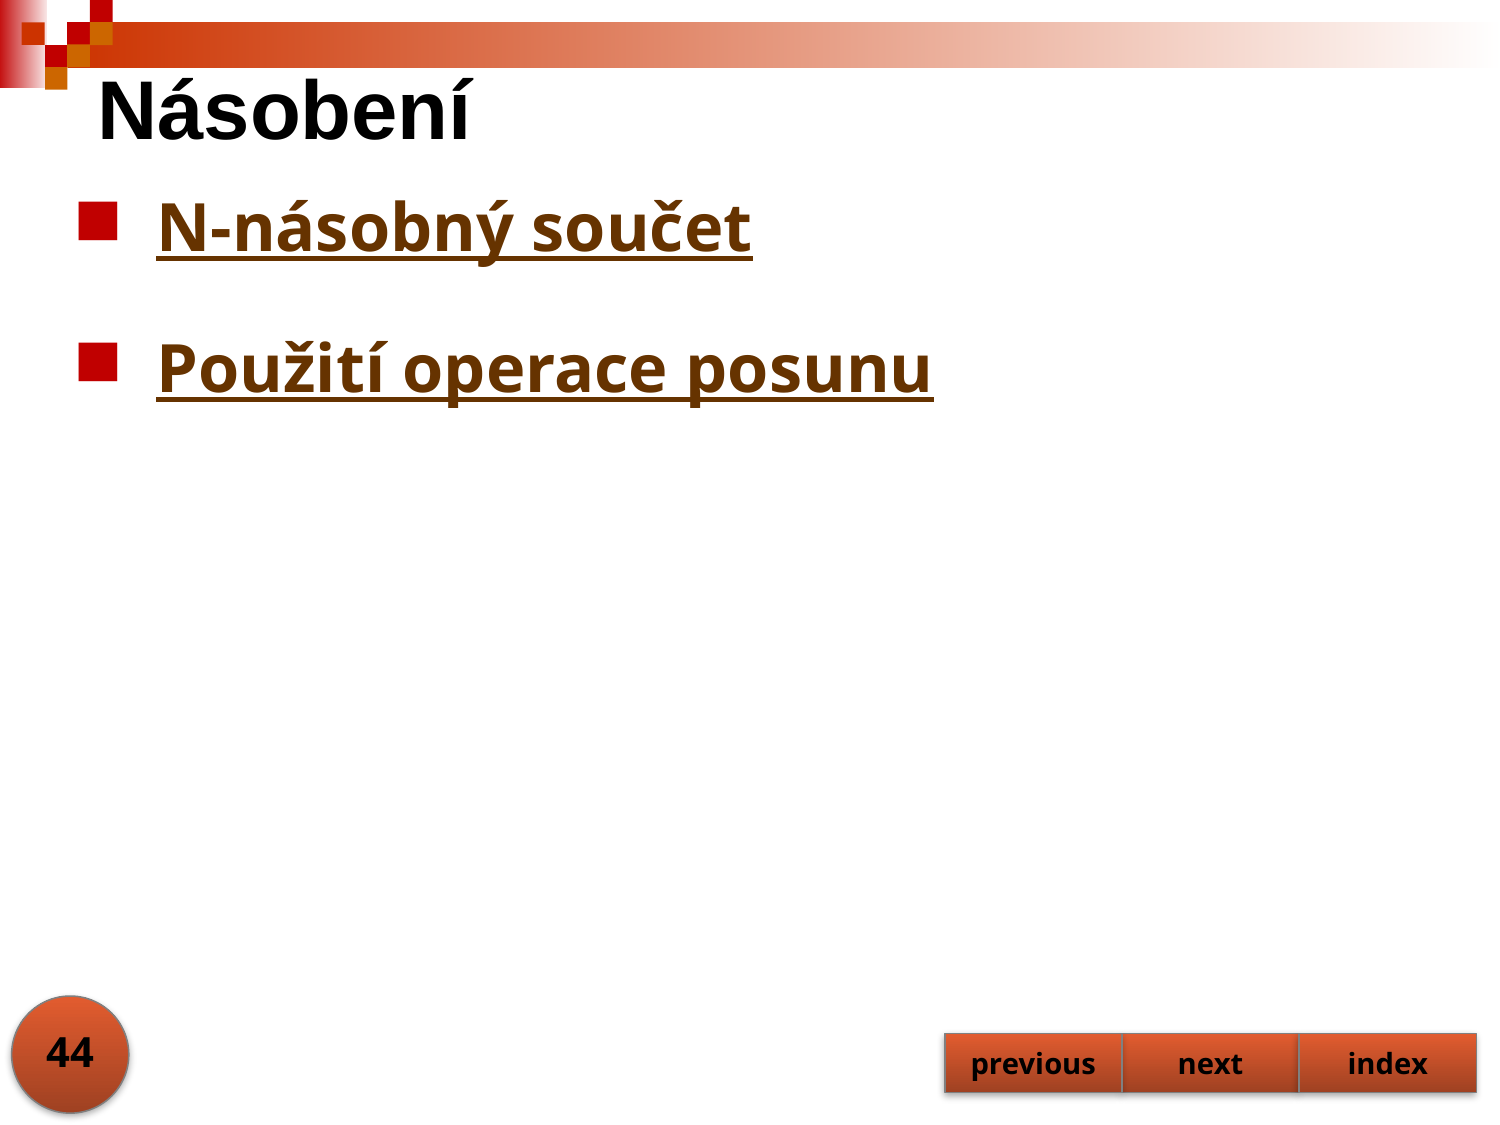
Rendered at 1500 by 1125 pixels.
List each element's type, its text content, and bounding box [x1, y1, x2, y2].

text_box next [1124, 1033, 1296, 1093]
text_box 44 [0, 1014, 141, 1090]
text_box N-násobný součet Použití operace posunu [58, 177, 1280, 424]
text_box previous [944, 1033, 1123, 1093]
text_box [22, 1090, 118, 1114]
title Násobení [82, 46, 1500, 166]
text_box [26, 995, 114, 1014]
text_box index [1298, 1033, 1477, 1093]
